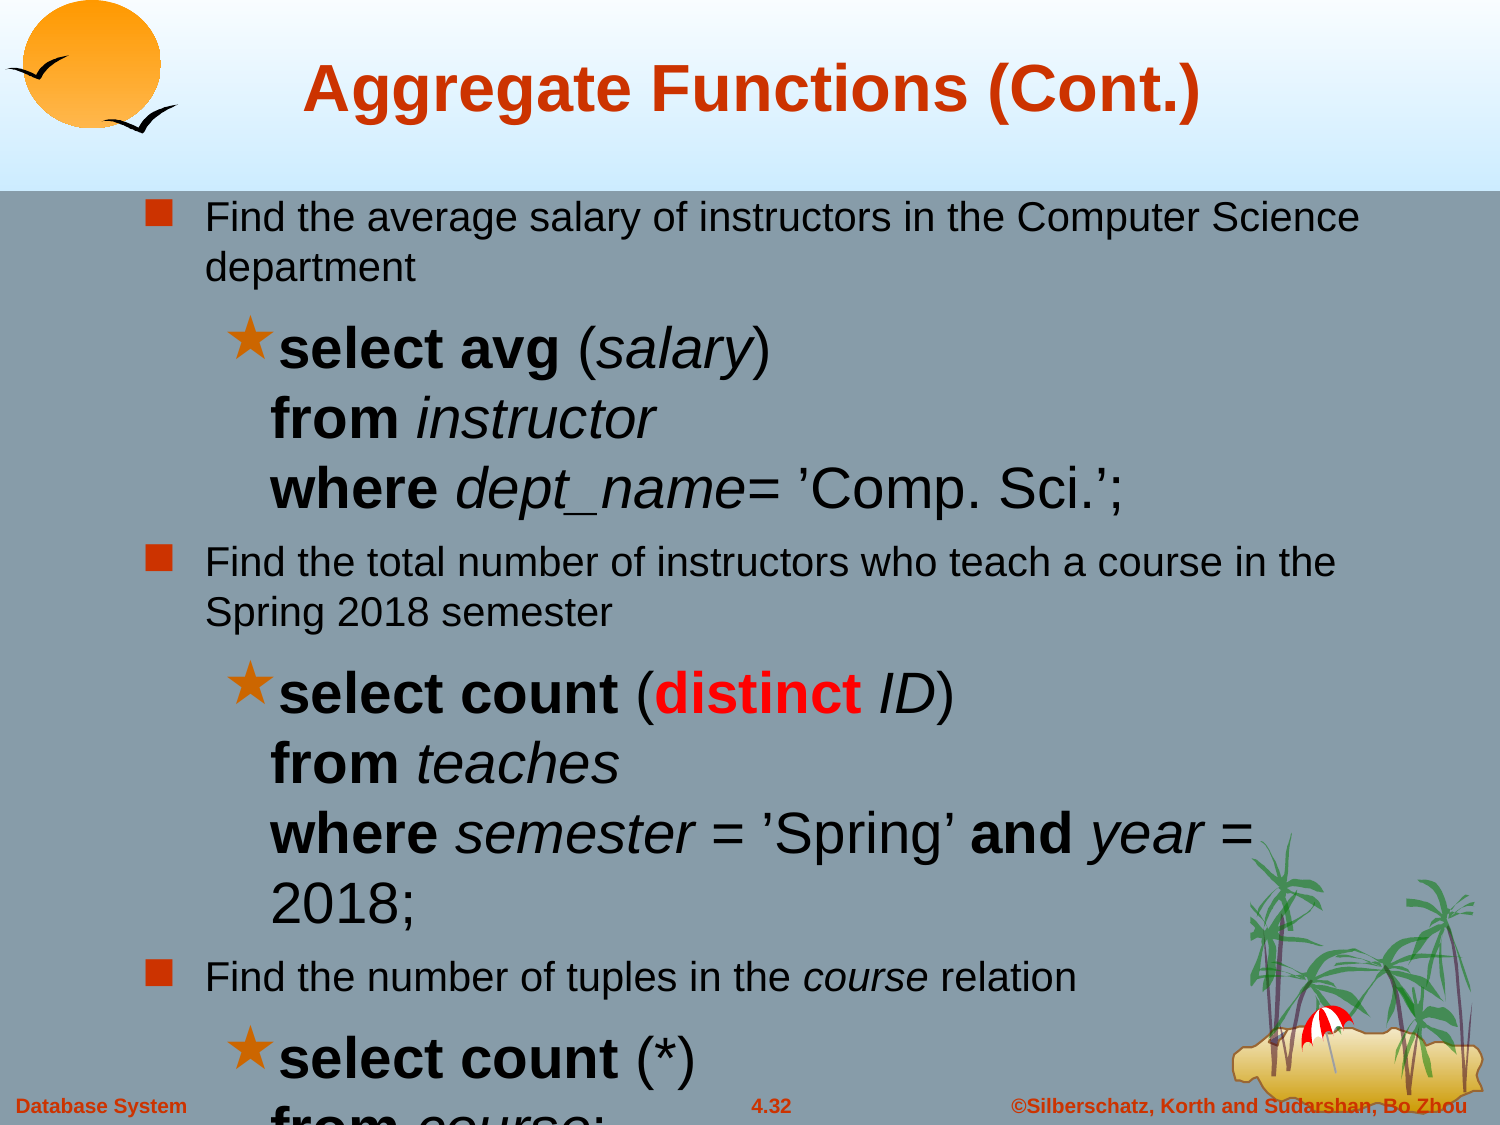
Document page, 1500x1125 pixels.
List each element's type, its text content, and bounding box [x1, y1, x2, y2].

list Find the average salary of instructors in the Computer Science department select avg (salary) from instructor where dept_name= ’Comp. Sci.’; Find the total number of instructors who teach a course in the Spring 2018 semester select count (distinct ID) from teaches where semester = ’Spring’ and year = 2018; Find the number of tuples in the course relation select count (*) from course; [133, 181, 1421, 1044]
title Aggregate Functions (Cont.) [90, 32, 1416, 134]
text_box [124, 461, 1385, 537]
